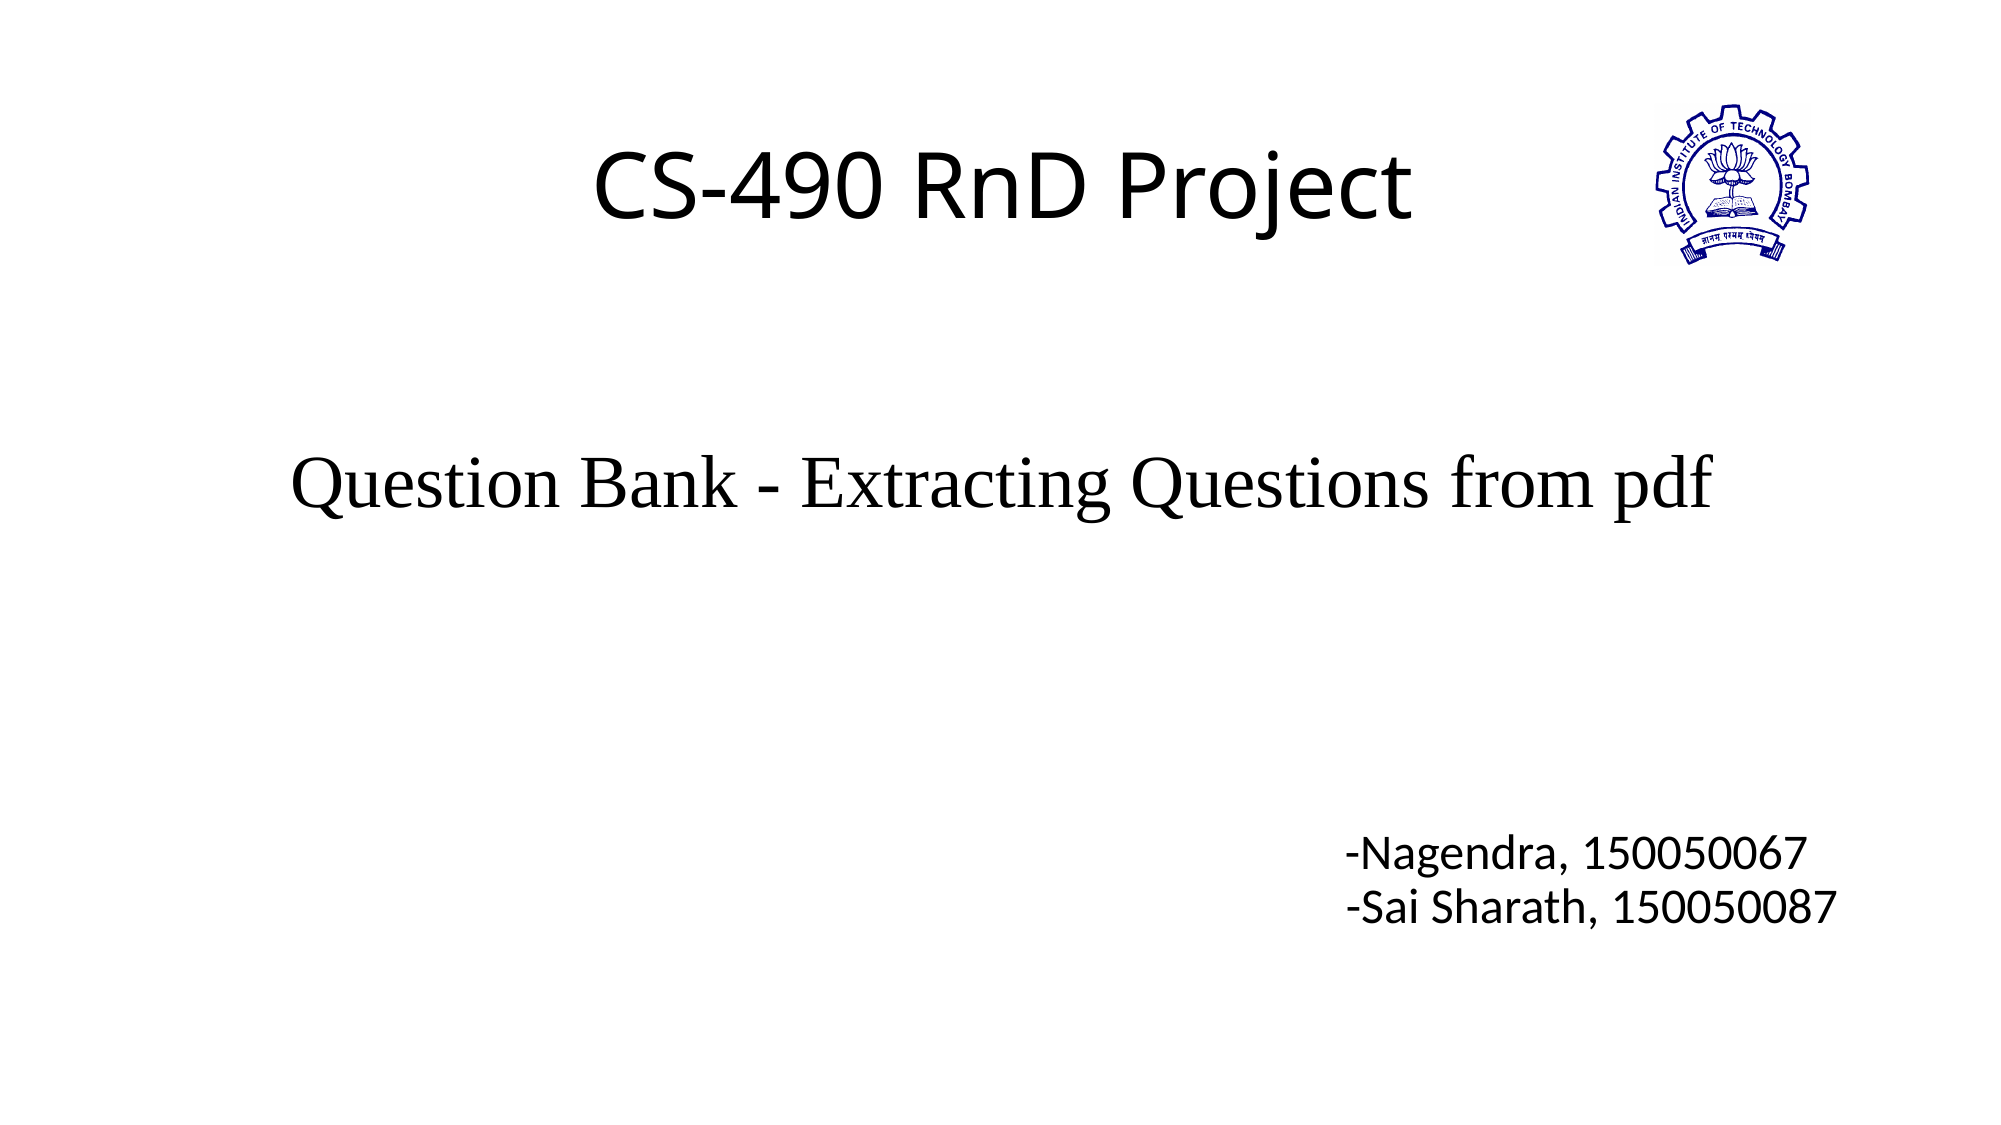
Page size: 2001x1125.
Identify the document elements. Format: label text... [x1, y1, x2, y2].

subtitle -Nagendra, 150050067 -Sai Sharath, 150050087 [229, 806, 1912, 1125]
text_box CS-490 RnD Project [468, 106, 1538, 264]
picture [1654, 103, 1811, 267]
title Question Bank - Extracting Questions from pdf [225, 423, 1781, 580]
